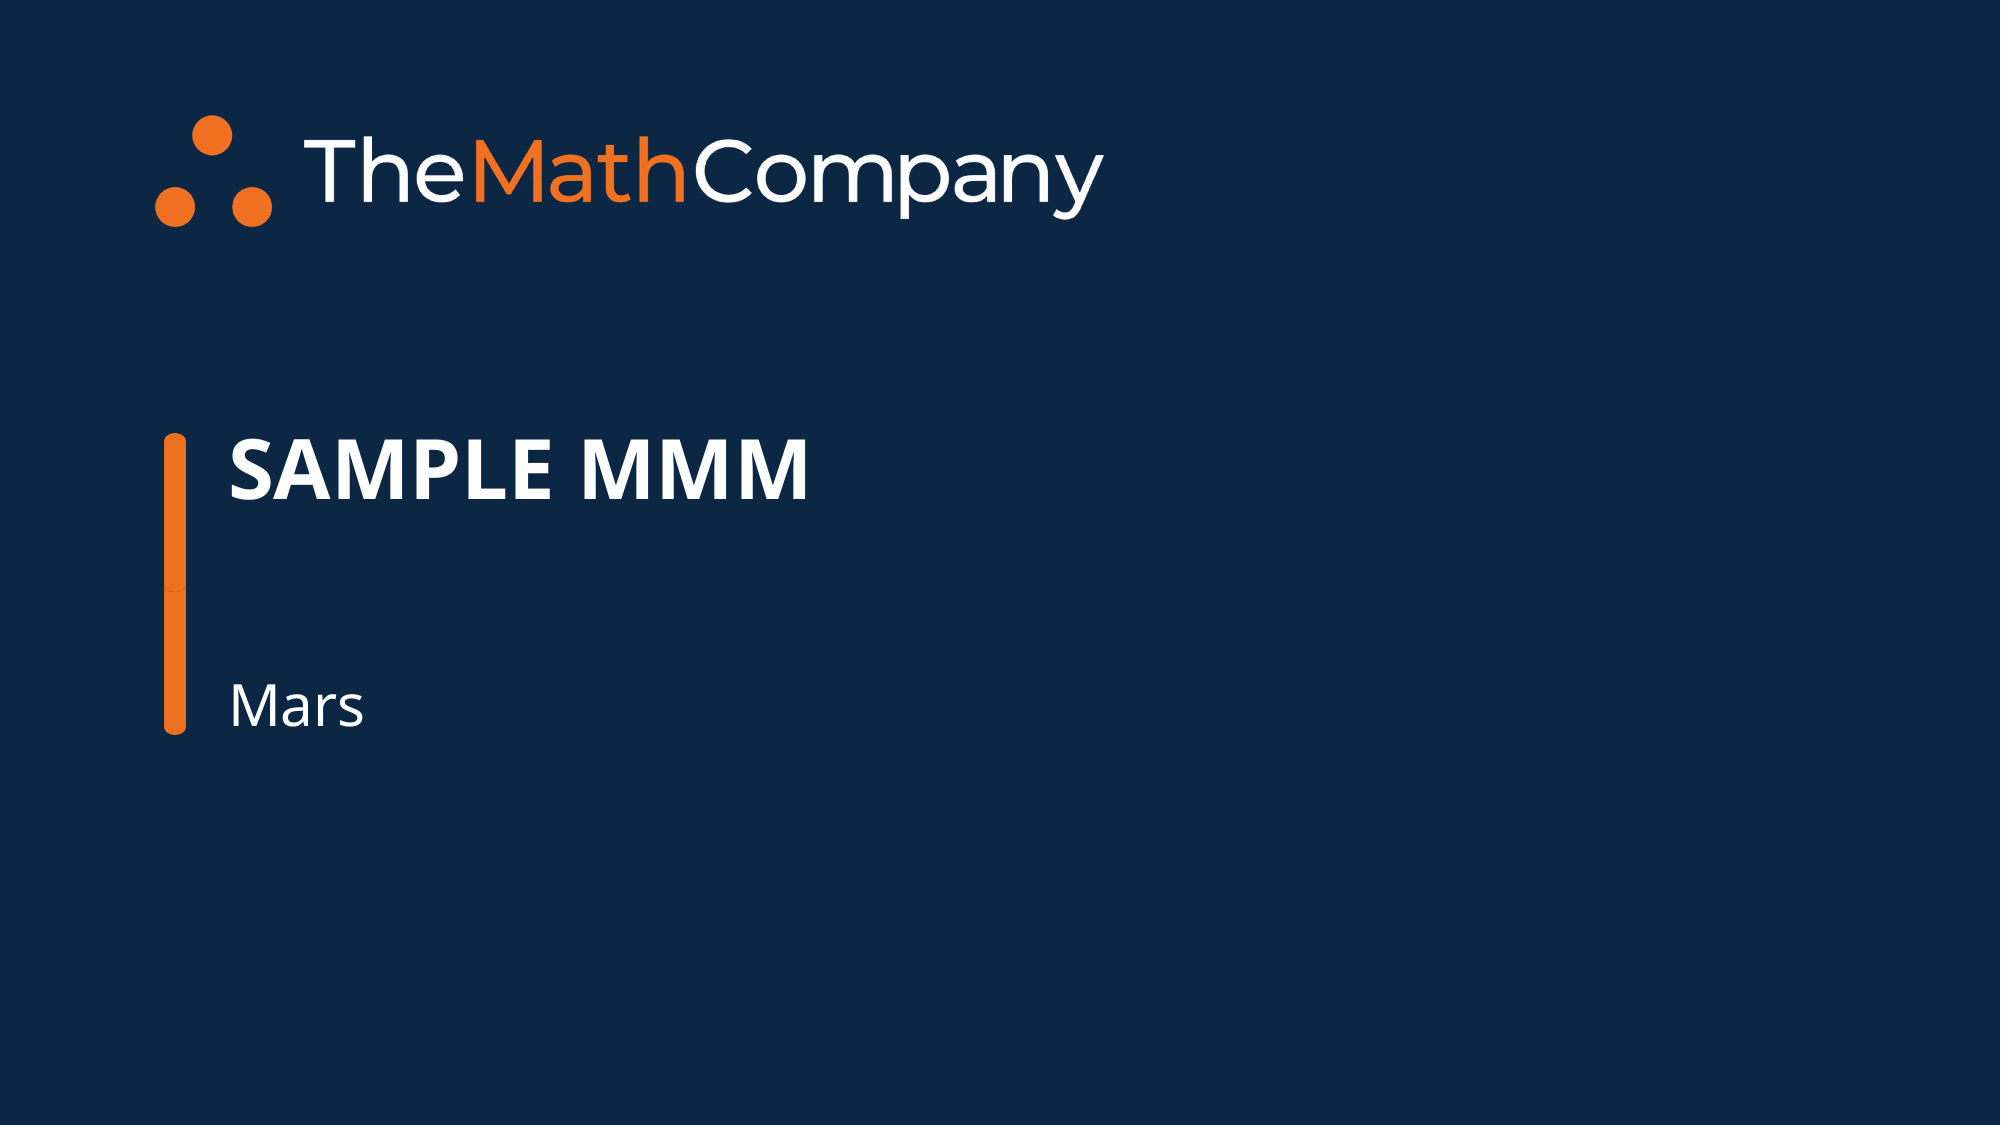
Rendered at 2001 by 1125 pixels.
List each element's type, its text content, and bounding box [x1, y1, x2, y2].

title Sample mmm [213, 420, 2000, 648]
picture [0, 0, 2000, 1125]
subtitle Mars [213, 668, 1714, 789]
